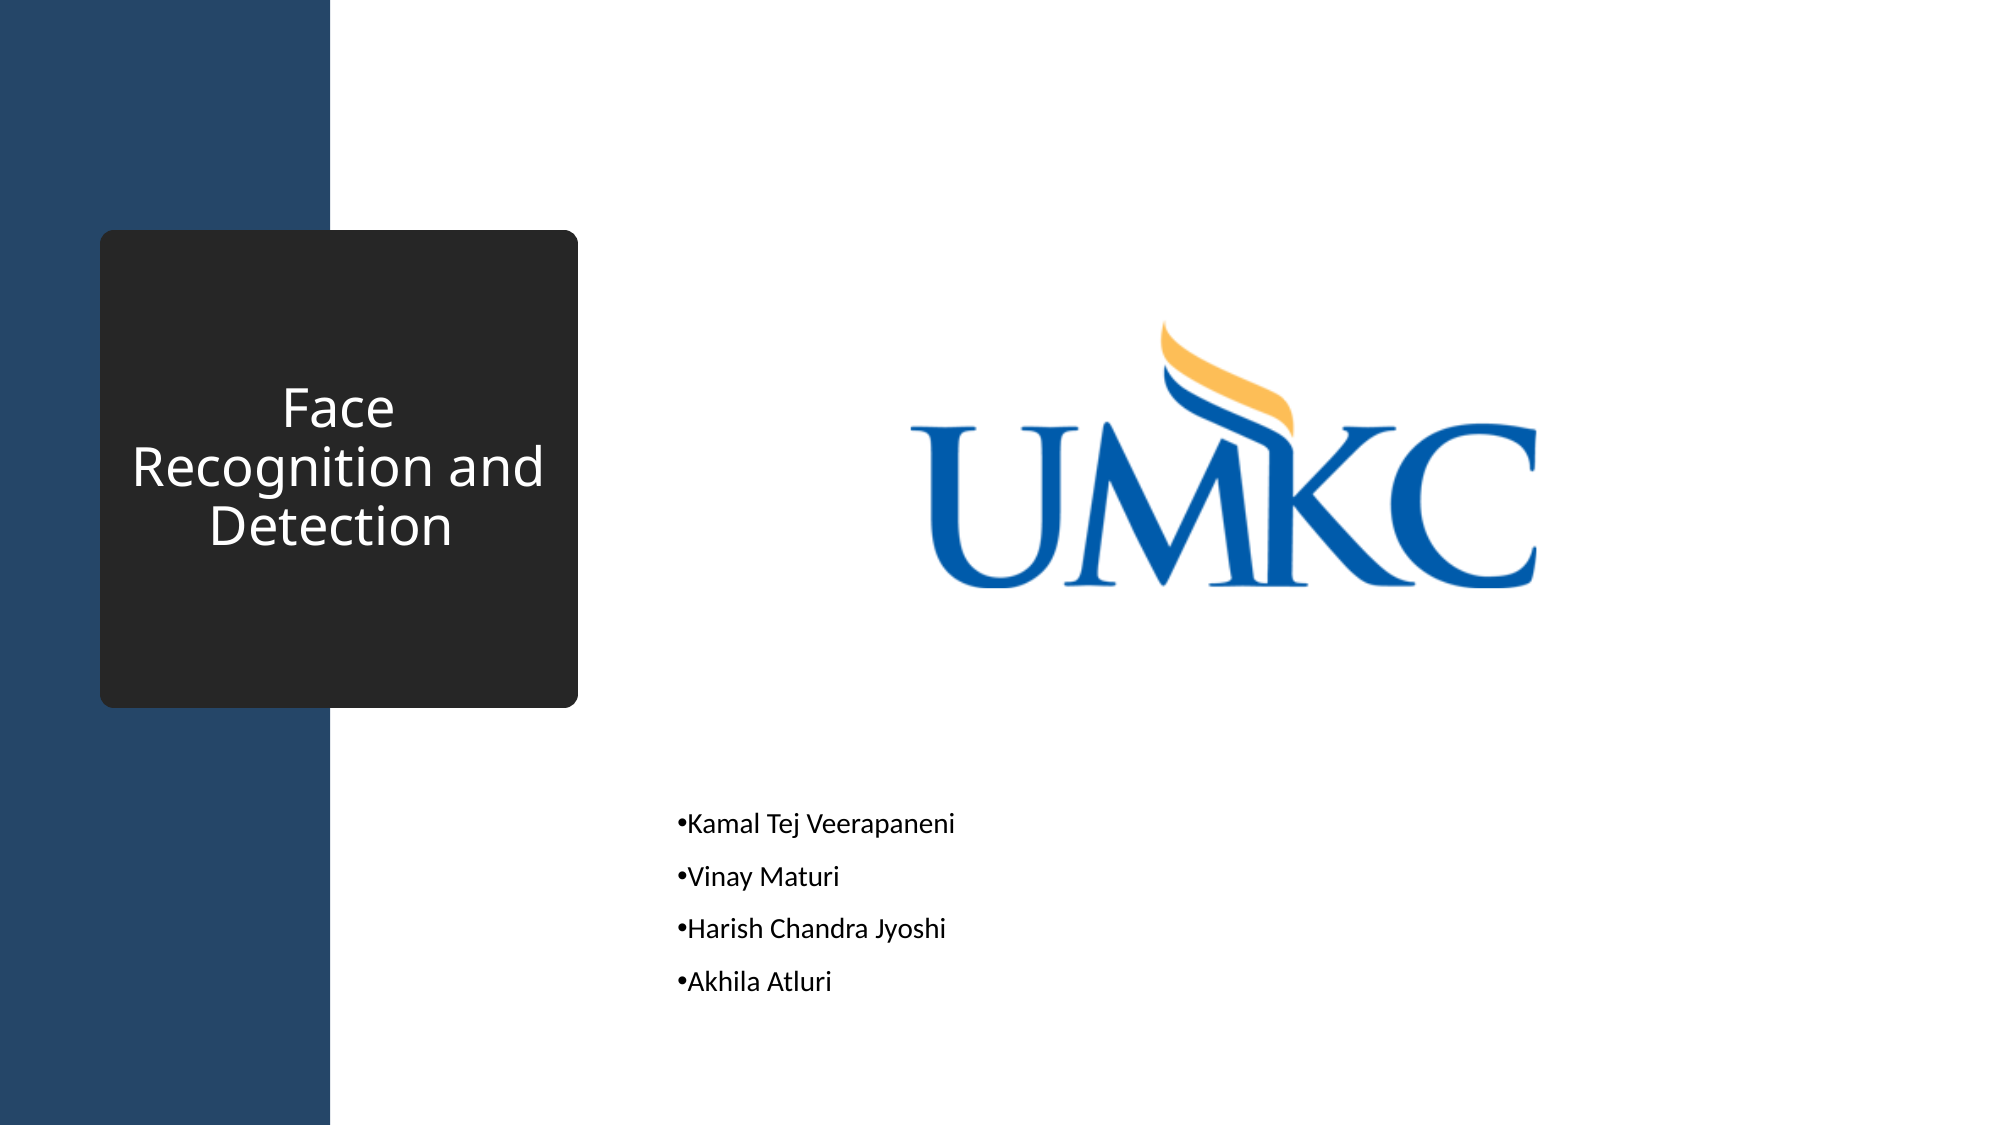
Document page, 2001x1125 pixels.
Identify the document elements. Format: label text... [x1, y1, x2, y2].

picture [662, 215, 1796, 723]
subtitle Kamal Tej Veerapaneni Vinay Maturi Harish Chandra Jyoshi Akhila Atluri [662, 801, 1842, 1014]
title Face Recognition and Detection [113, 243, 564, 694]
text_box [0, 0, 331, 1125]
